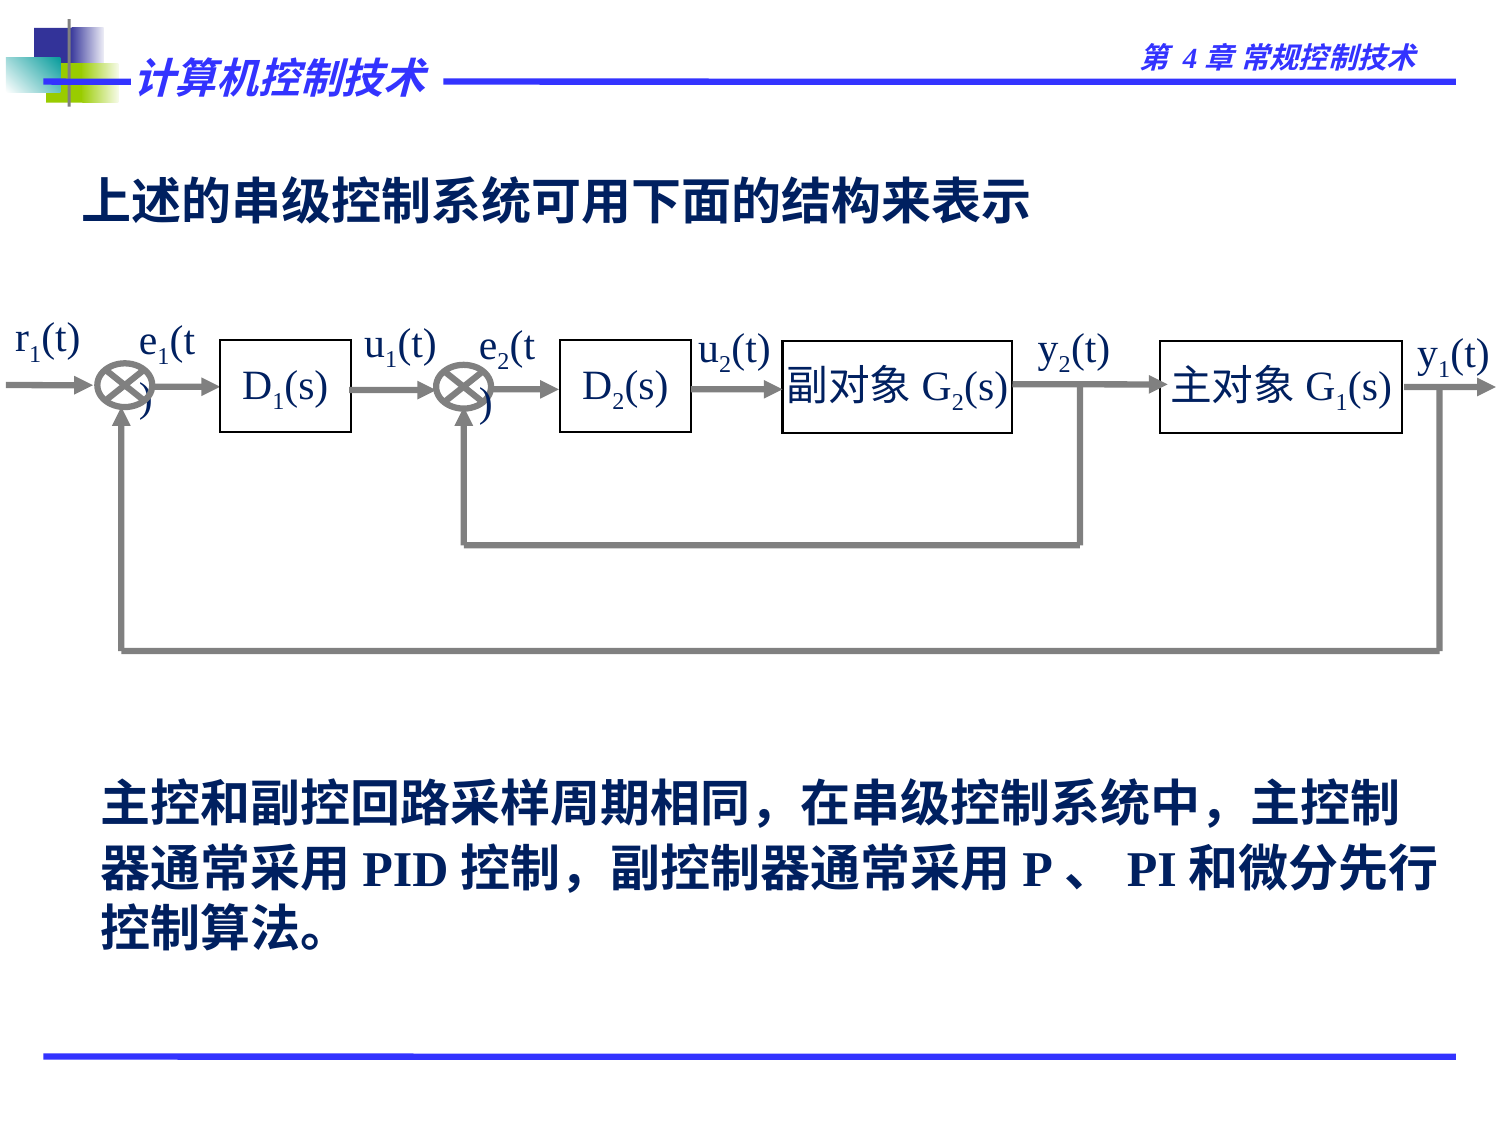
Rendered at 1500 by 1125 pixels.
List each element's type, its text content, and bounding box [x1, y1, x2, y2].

text_box 主控和副控回路采样周期相同，在串级控制系统中，主控制器通常采用PID控制，副控制器通常采用P、PI和微分先行控制算法。 [29, 739, 1459, 974]
list 上述的串级控制系统可用下面的结构来表示 [66, 162, 1415, 253]
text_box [0, 302, 1500, 652]
